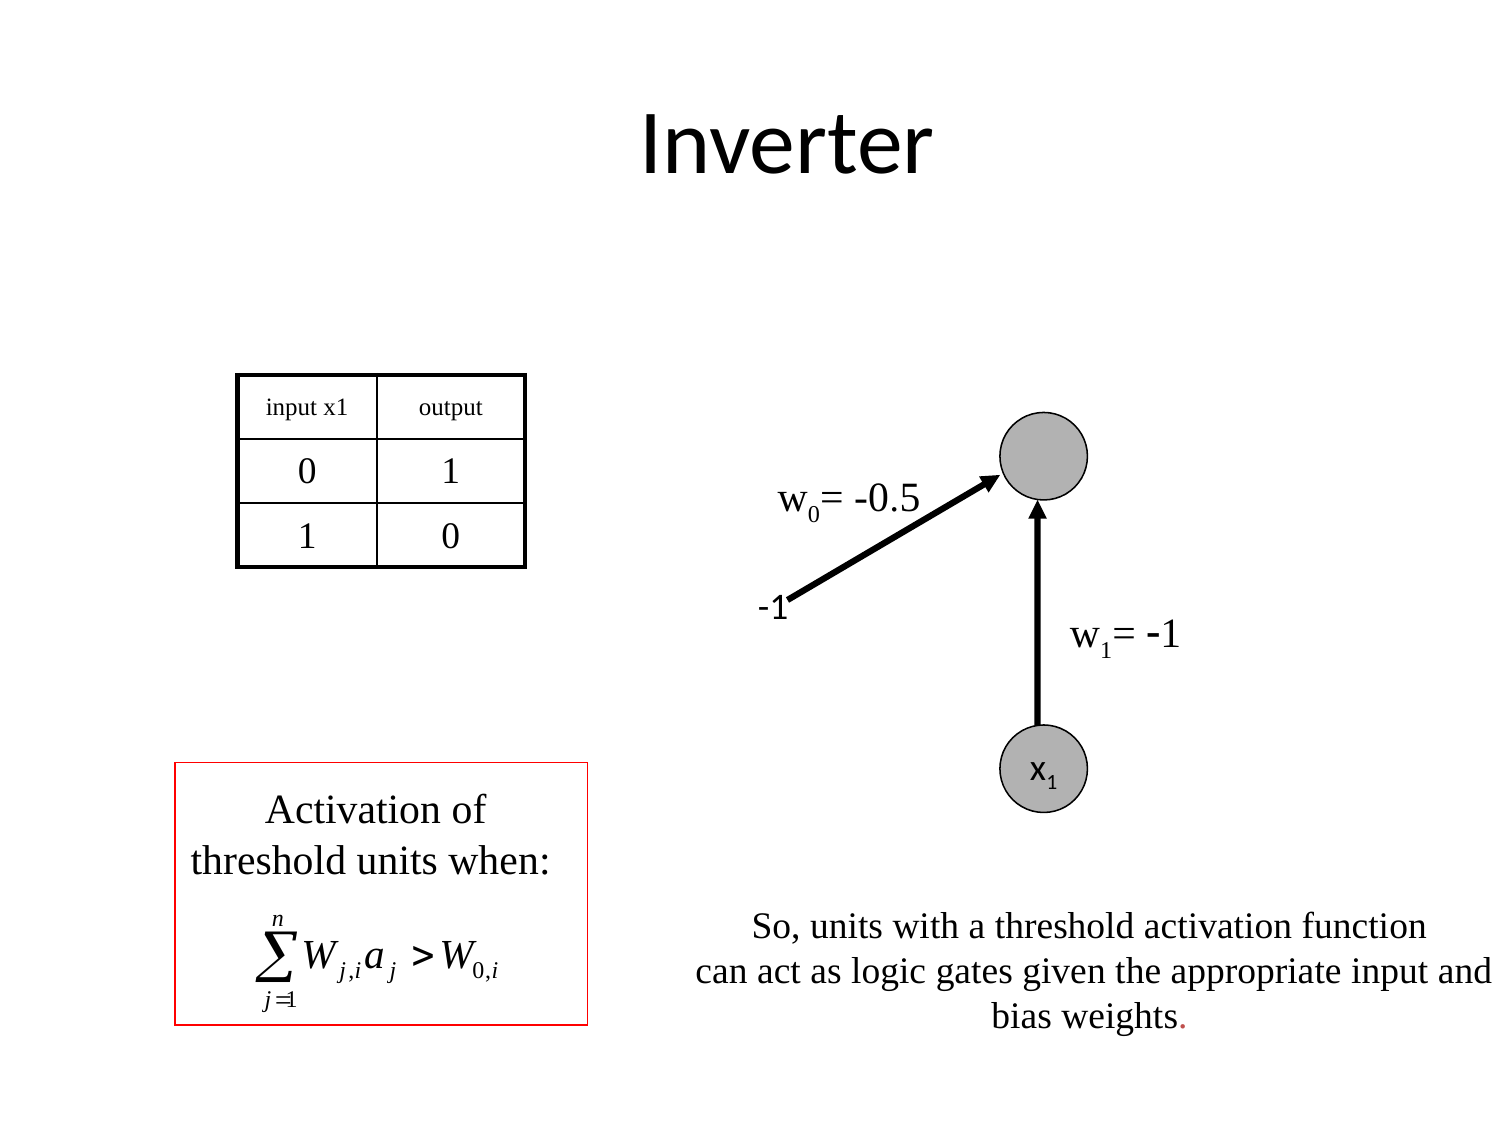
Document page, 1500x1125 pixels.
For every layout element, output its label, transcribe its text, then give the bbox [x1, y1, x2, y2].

table_header output [378, 377, 523, 438]
table_cell 0 [378, 504, 523, 565]
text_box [737, 462, 1202, 665]
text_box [174, 762, 588, 1026]
title Inverter [266, 42, 1309, 231]
text_box So, units with a threshold activation function can act as logic gates given the appropriate input and bias weights. [671, 893, 1500, 1044]
table_cell 0 [240, 440, 376, 502]
text_box [999, 412, 1088, 460]
table_header input x1 [240, 377, 376, 438]
table_cell 1 [378, 440, 523, 502]
text_box x1 [999, 724, 1088, 813]
table_cell 1 [240, 504, 376, 565]
